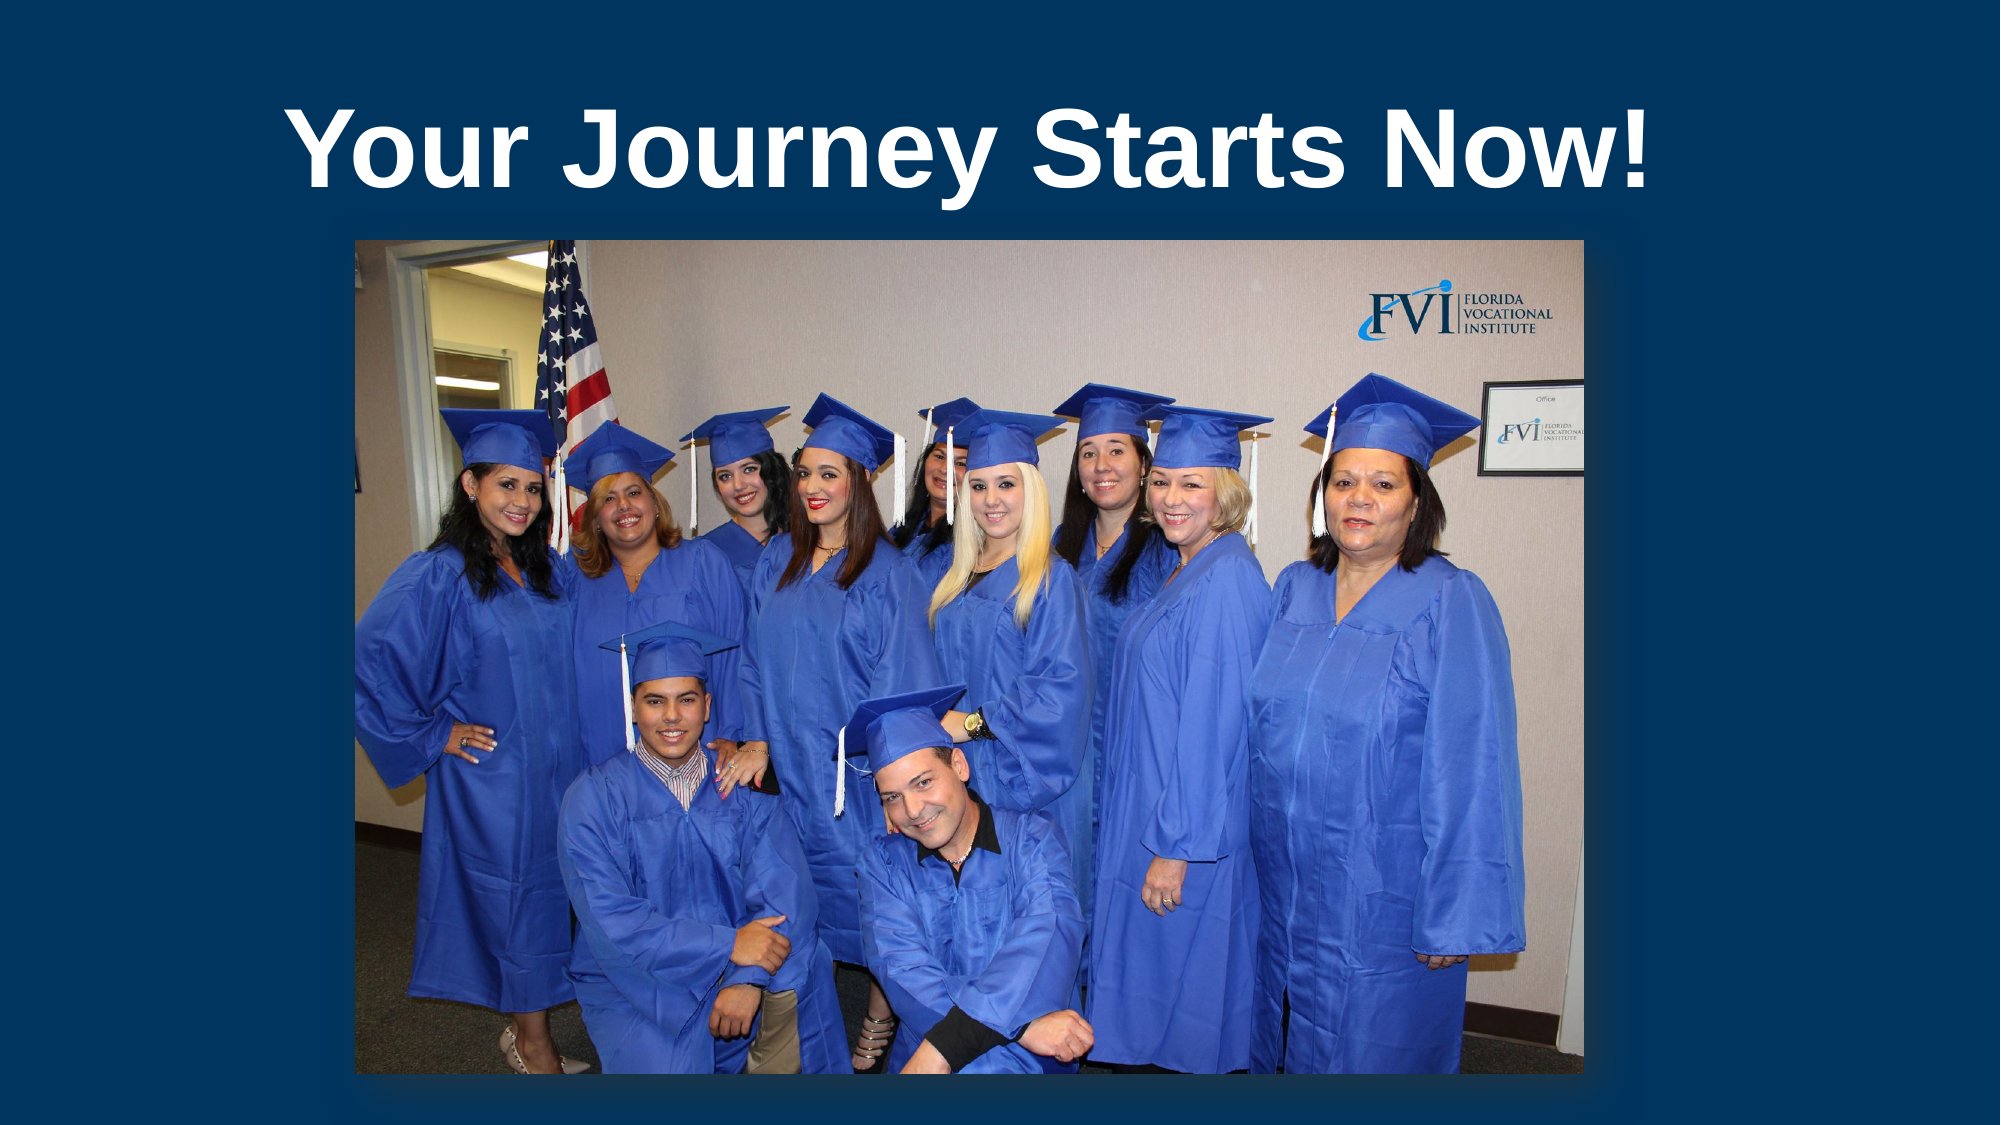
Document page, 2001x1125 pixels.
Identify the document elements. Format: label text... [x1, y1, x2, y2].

picture [355, 240, 1584, 1075]
text_box Your Journey Starts Now! [219, 100, 1720, 199]
